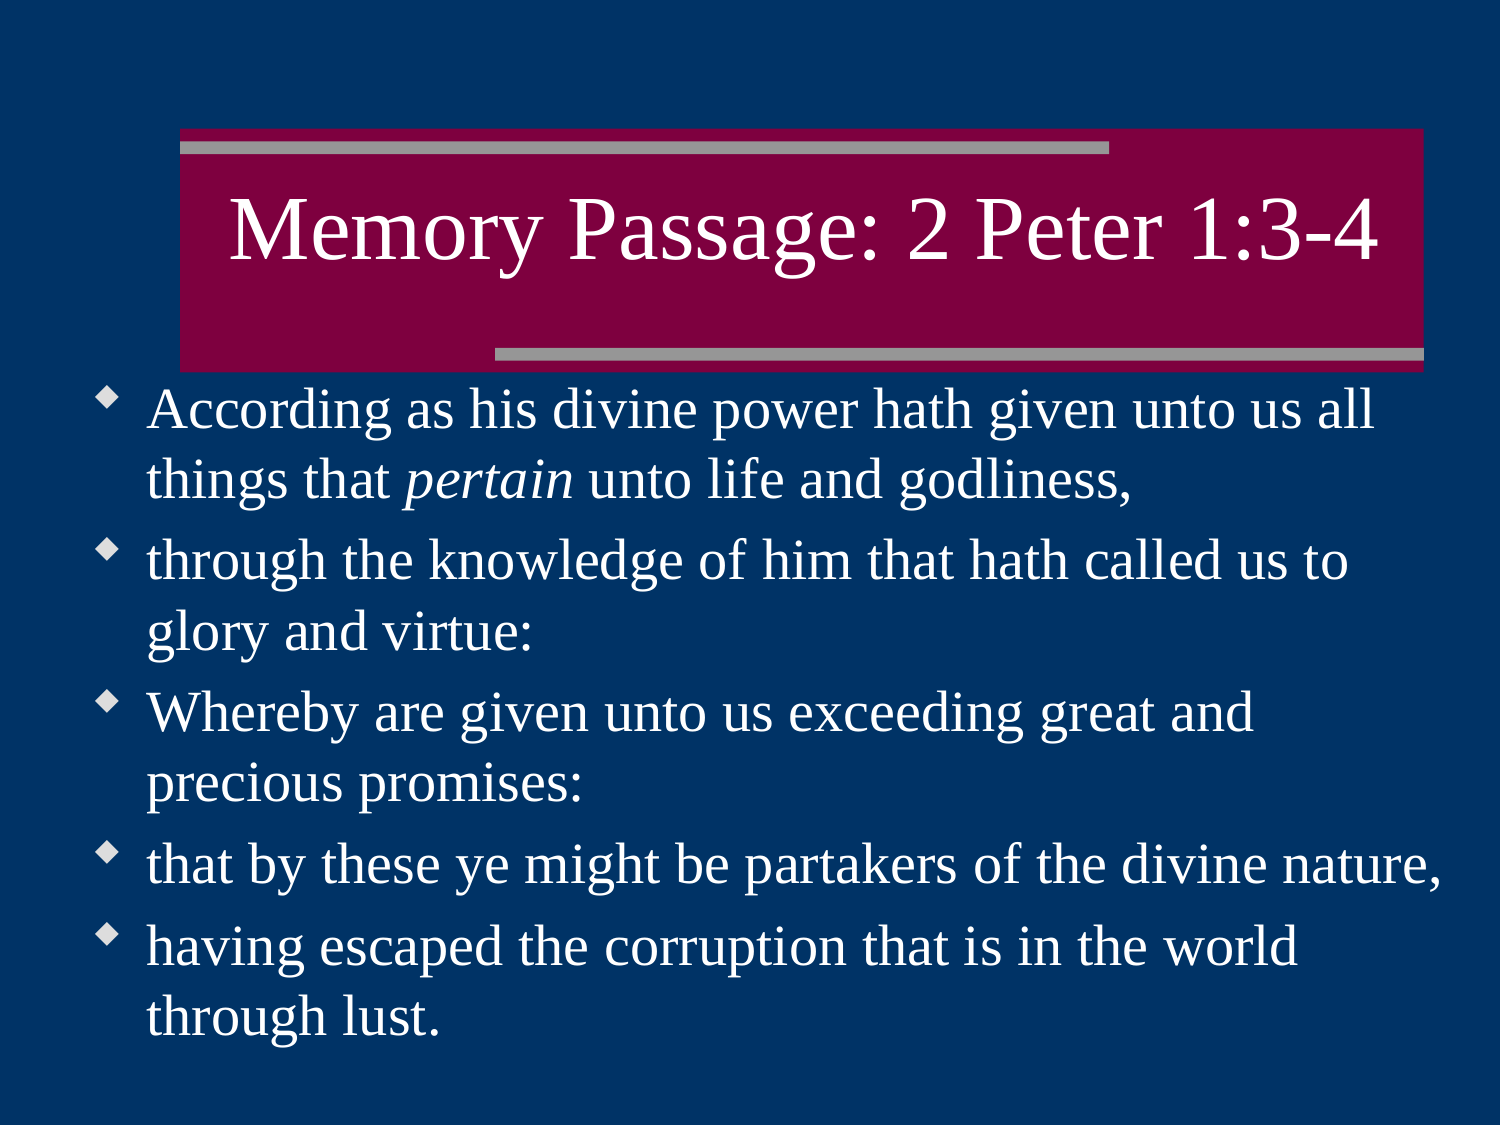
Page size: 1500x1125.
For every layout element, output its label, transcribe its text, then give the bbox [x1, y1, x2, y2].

list According as his divine power hath given unto us all things that pertain unto life and godliness, through the knowledge of him that hath called us to glory and virtue: Whereby are given unto us exceeding great and precious promises: that by these ye might be partakers of the divine nature, having escaped the corruption that is in the world through lust. [75, 362, 1474, 975]
title Memory Passage: 2 Peter 1:3-4 [200, 137, 1411, 325]
